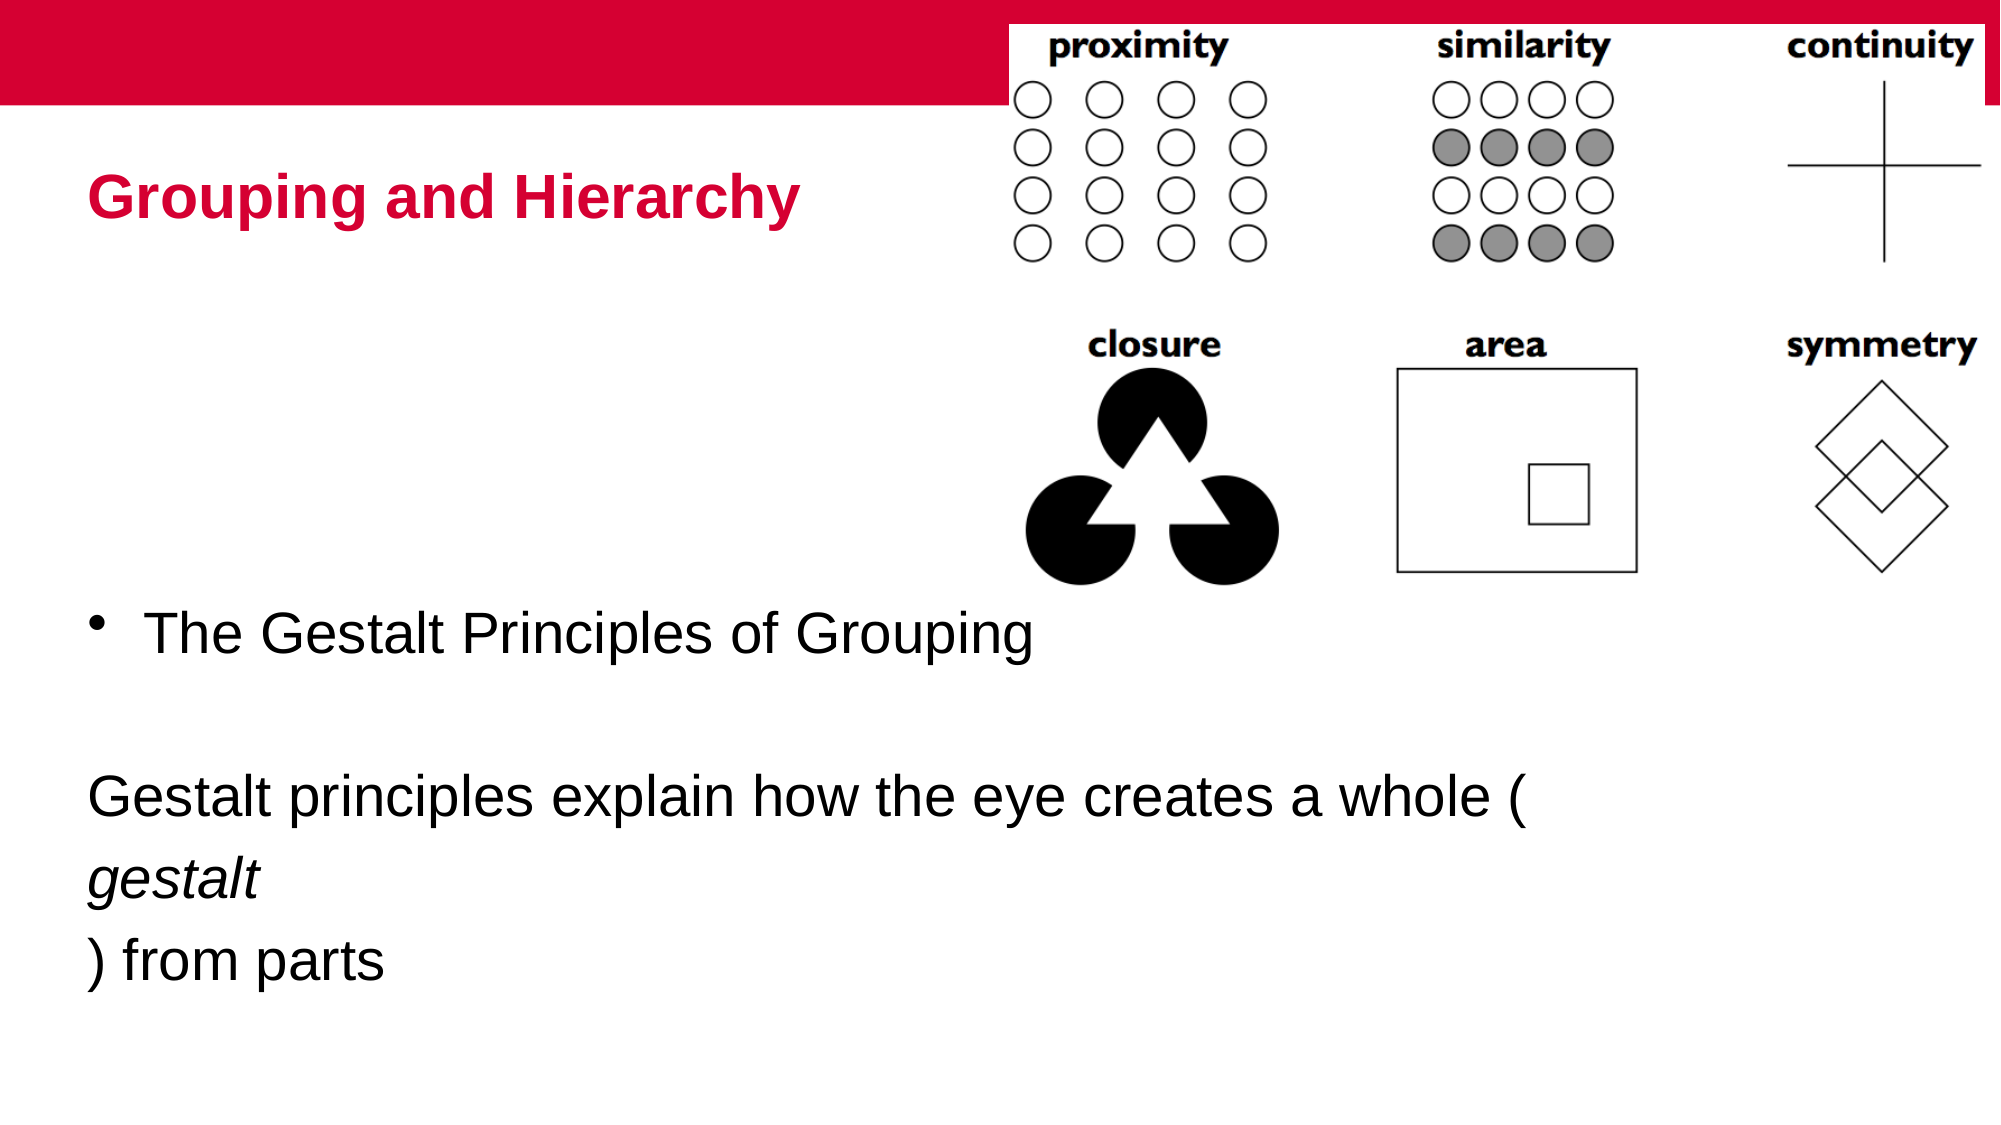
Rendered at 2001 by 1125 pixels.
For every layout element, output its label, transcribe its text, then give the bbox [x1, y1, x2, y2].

title Grouping and Hierarchy [72, 148, 1003, 362]
picture [1008, 24, 1985, 592]
list The Gestalt Principles of Grouping Gestalt principles explain how the eye creates a whole ( gestalt ) from parts [72, 587, 1930, 1012]
